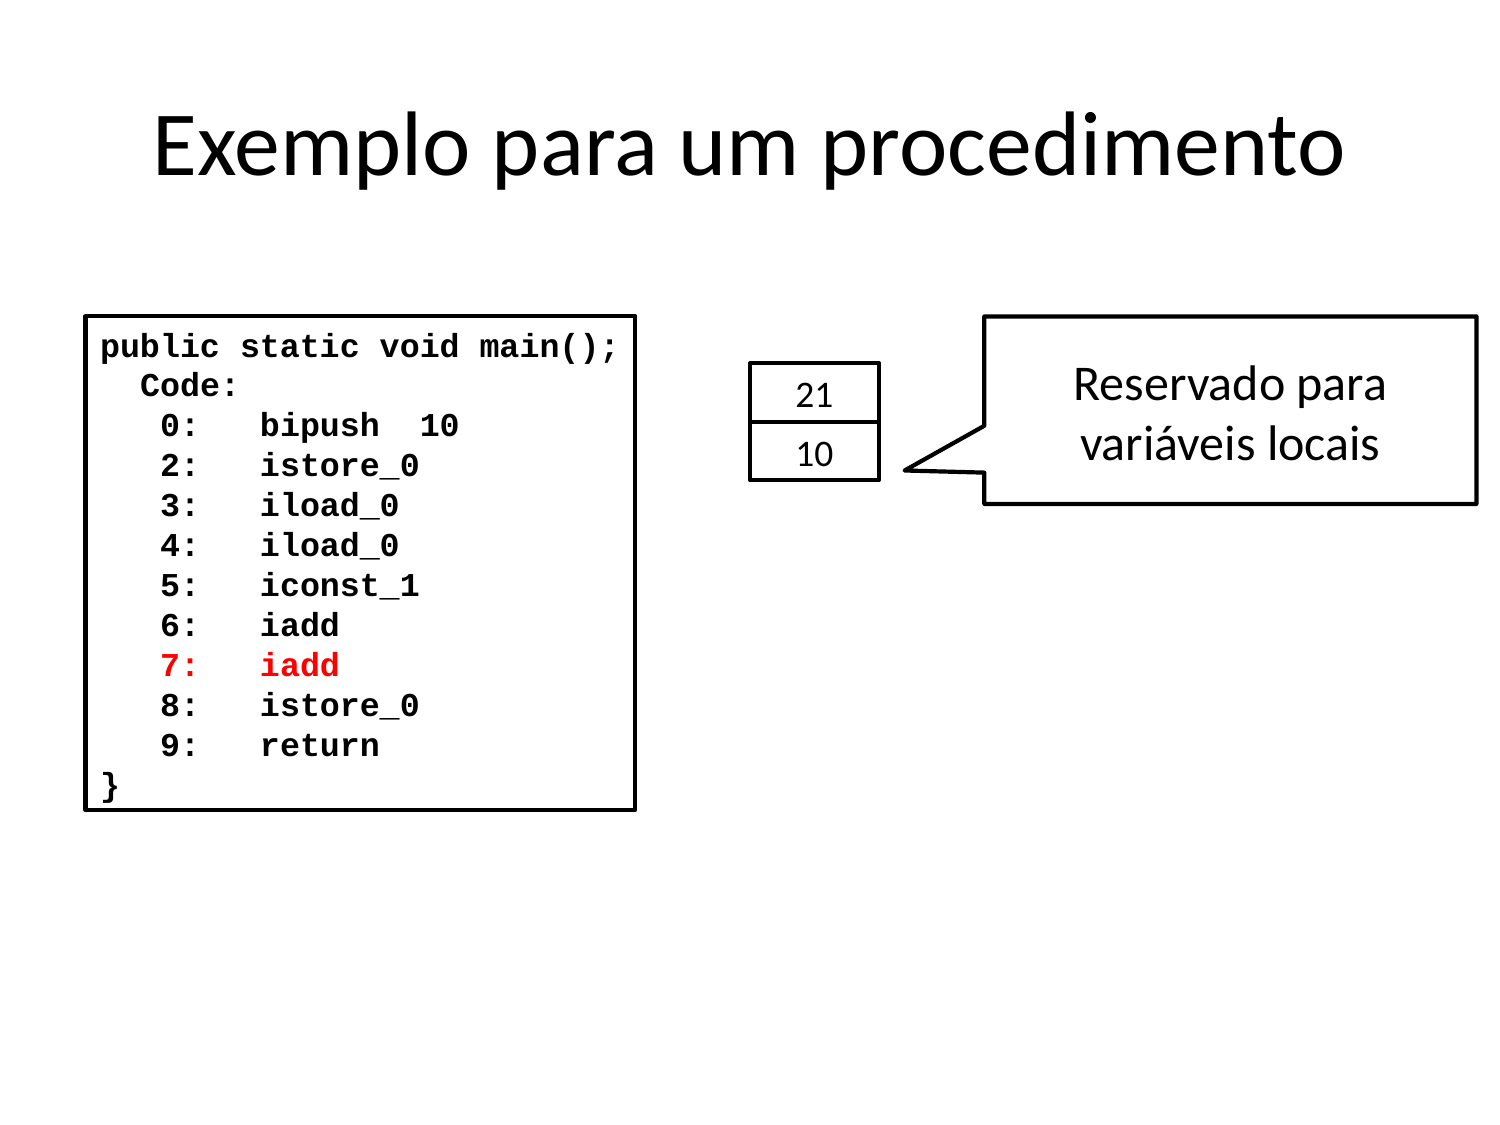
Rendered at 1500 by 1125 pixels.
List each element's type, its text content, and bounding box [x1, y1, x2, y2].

text_box Reservado para variáveis locais [902, 314, 1479, 507]
text_box 10 [748, 420, 881, 482]
text_box 21 [748, 361, 881, 420]
text_box public static void main(); Code: 0: bipush 10 2: istore_0 3: iload_0 4: iload_0 5: iconst_1 6: iadd 7: iadd 8: istore_0 9: return } [83, 314, 637, 812]
title Exemplo para um procedimento [75, 45, 1425, 233]
